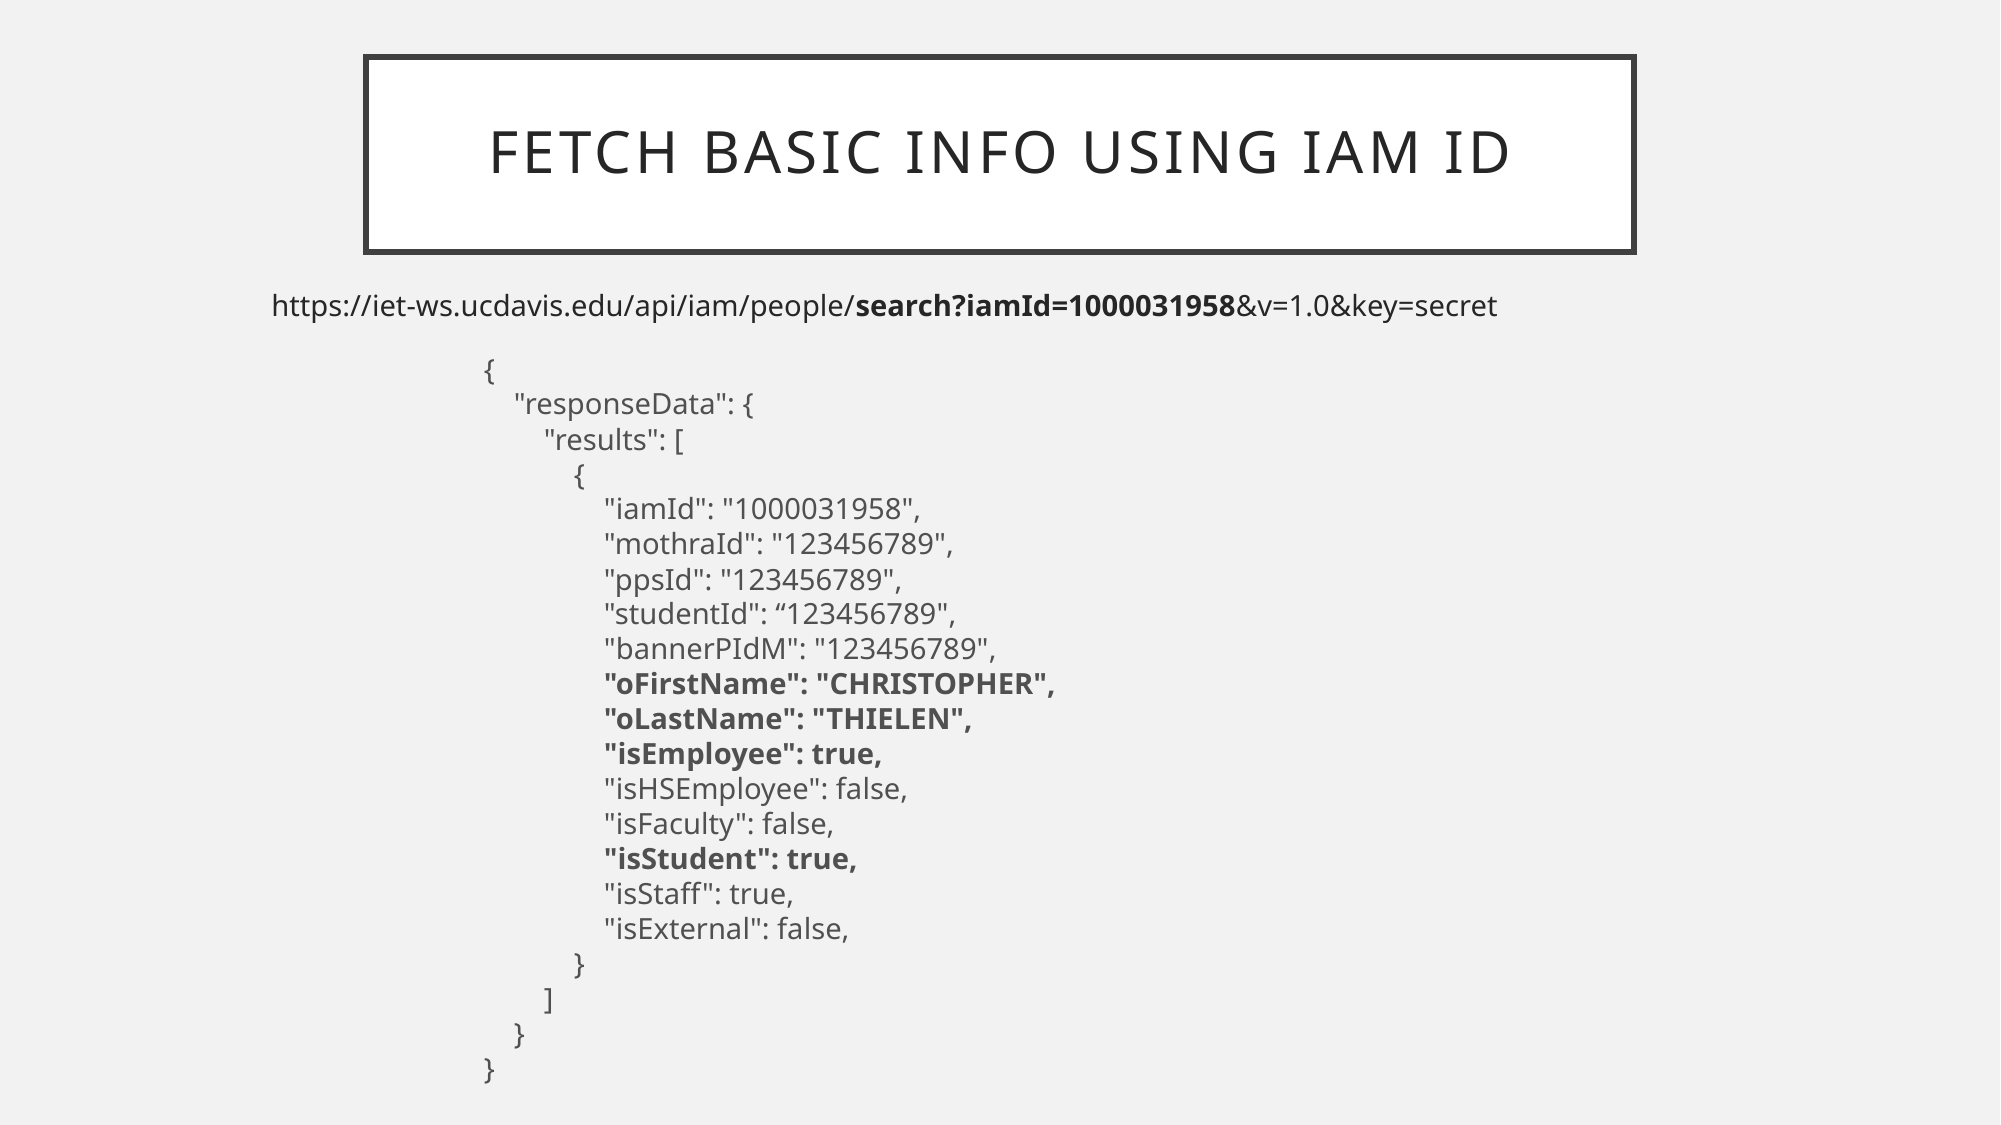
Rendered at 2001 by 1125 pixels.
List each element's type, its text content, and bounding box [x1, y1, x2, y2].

list https://iet-ws.ucdavis.edu/api/iam/people/search?iamId=1000031958&v=1.0&key=secret [256, 279, 1744, 344]
text_box { "responseData": { "results": [ { "iamId": "1000031958", "mothraId": "123456789", "ppsId": "123456789", "studentId": “123456789", "bannerPIdM": "123456789", "oFirstName": "CHRISTOPHER", "oLastName": "THIELEN", "isEmployee": true, "isHSEmployee": false, "isFaculty": false, "isStudent": true, "isStaff": true, "isExternal": false, } ] } } [469, 343, 1531, 1125]
title Fetch Basic INFO USING IAM ID [363, 54, 1637, 255]
